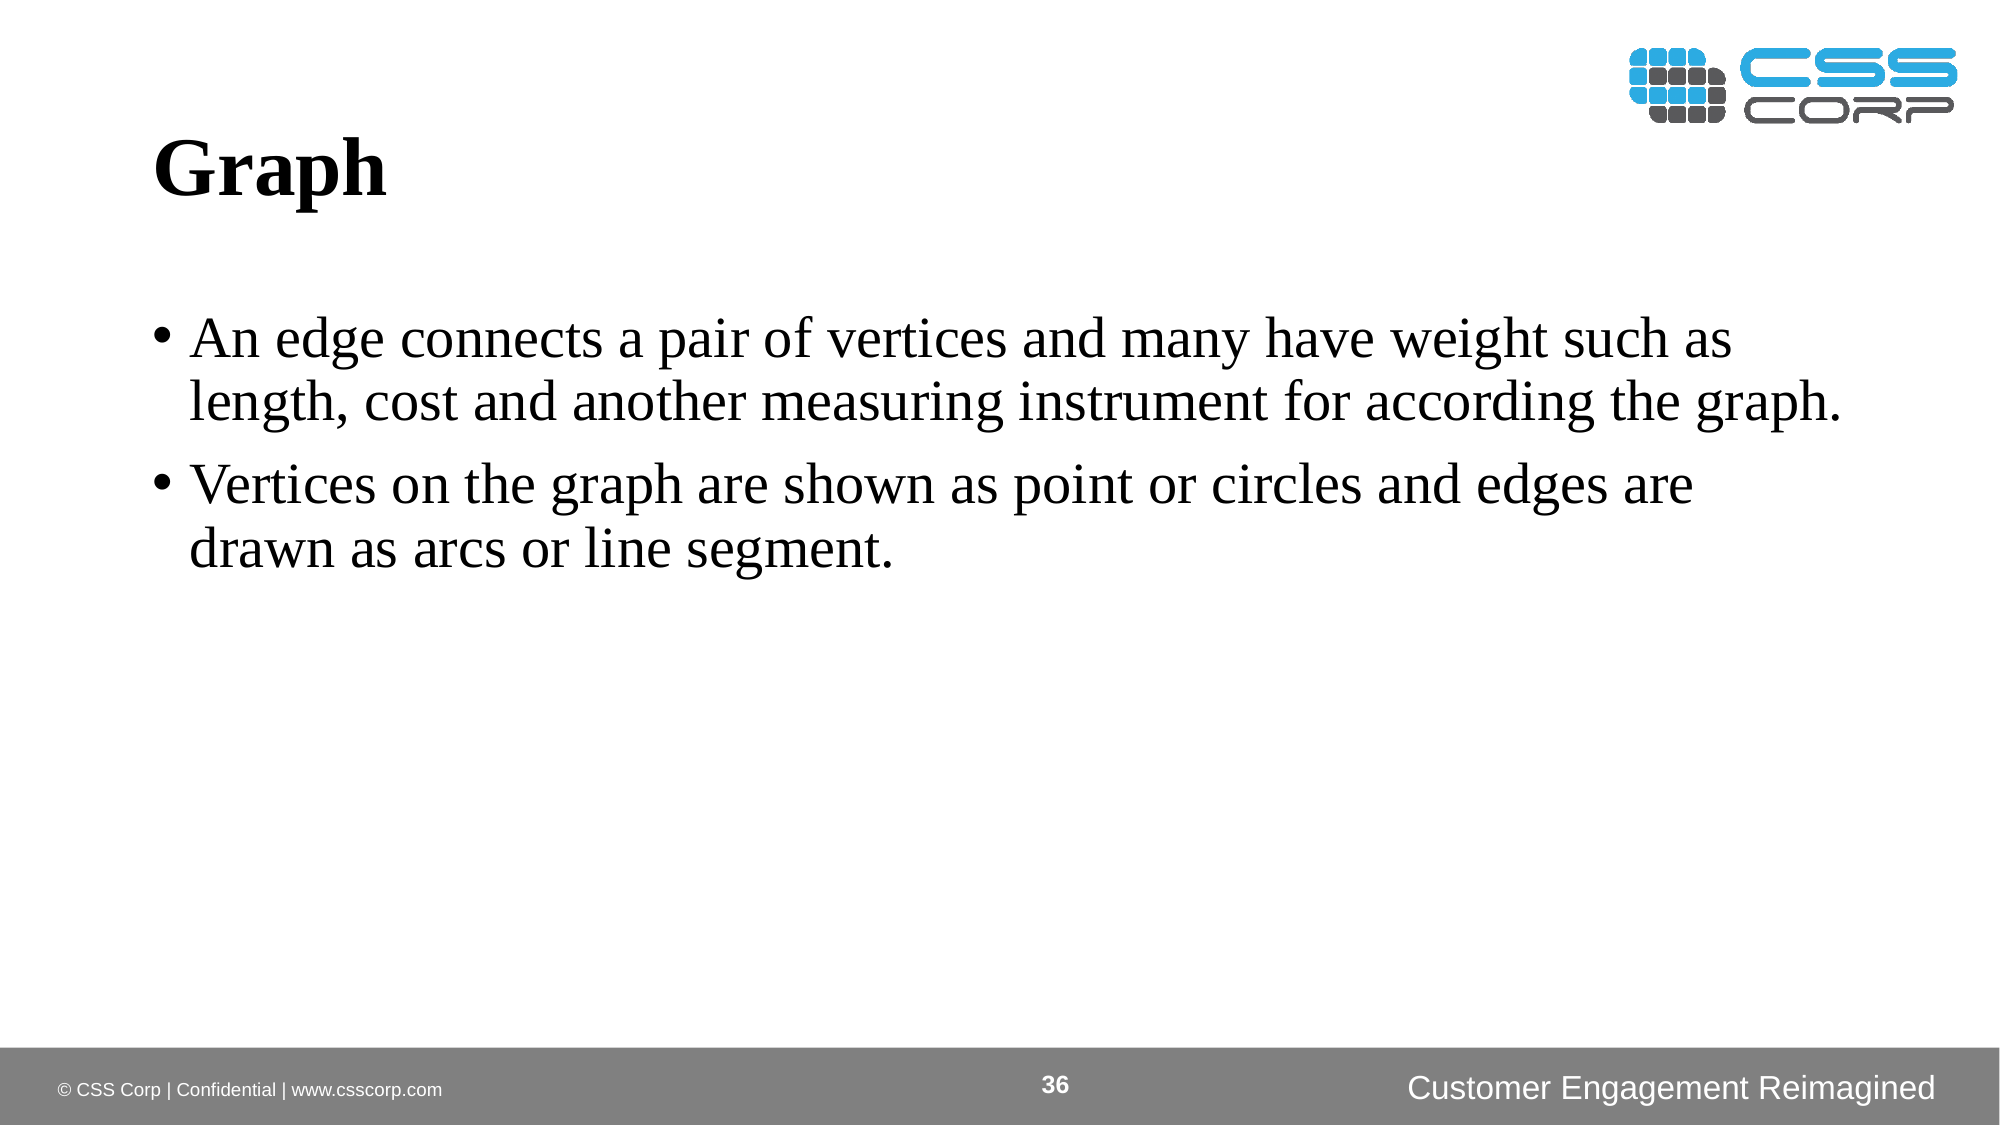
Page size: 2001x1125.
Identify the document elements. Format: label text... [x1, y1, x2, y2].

title Graph [137, 59, 1863, 278]
list An edge connects a pair of vertices and many have weight such as length, cost and another measuring instrument for according the graph. Vertices on the graph are shown as point or circles and edges are drawn as arcs or line segment. [137, 299, 1863, 1014]
picture [1629, 48, 1958, 130]
